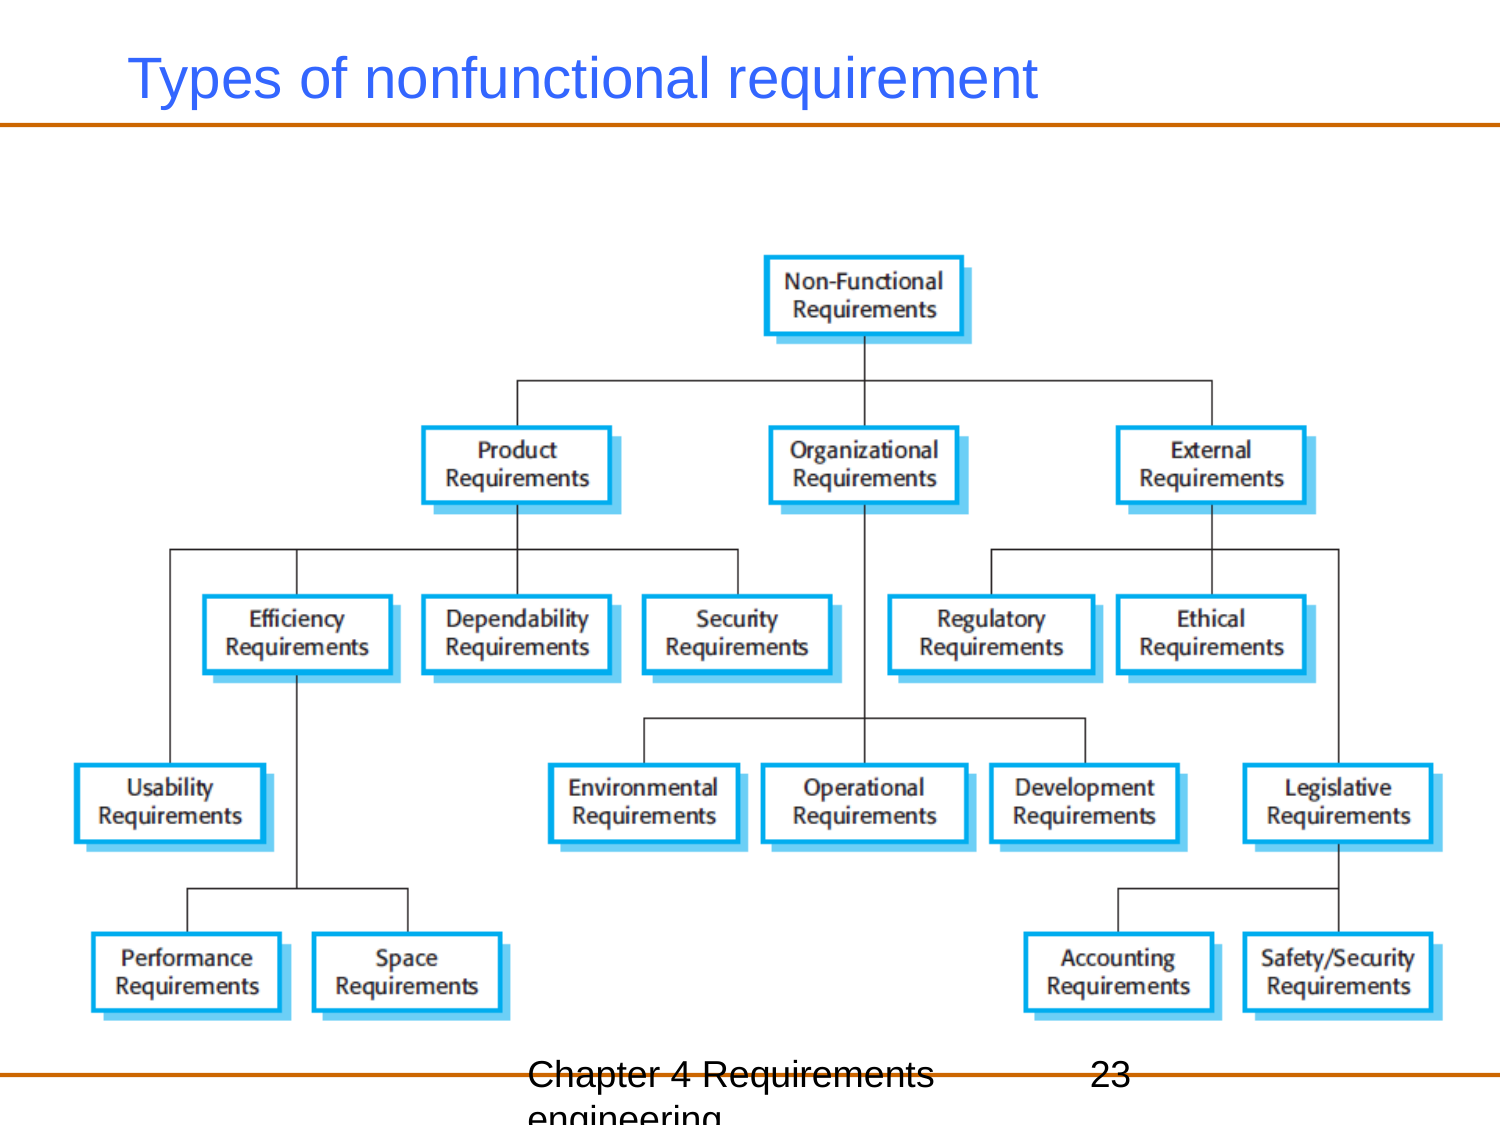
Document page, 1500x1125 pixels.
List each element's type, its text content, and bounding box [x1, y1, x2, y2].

title Types of nonfunctional requirement [112, 24, 1388, 125]
picture [46, 237, 1454, 1036]
footer Chapter 4 Requirements engineering [512, 1044, 988, 1103]
slide_number 23 [1074, 1044, 1425, 1103]
